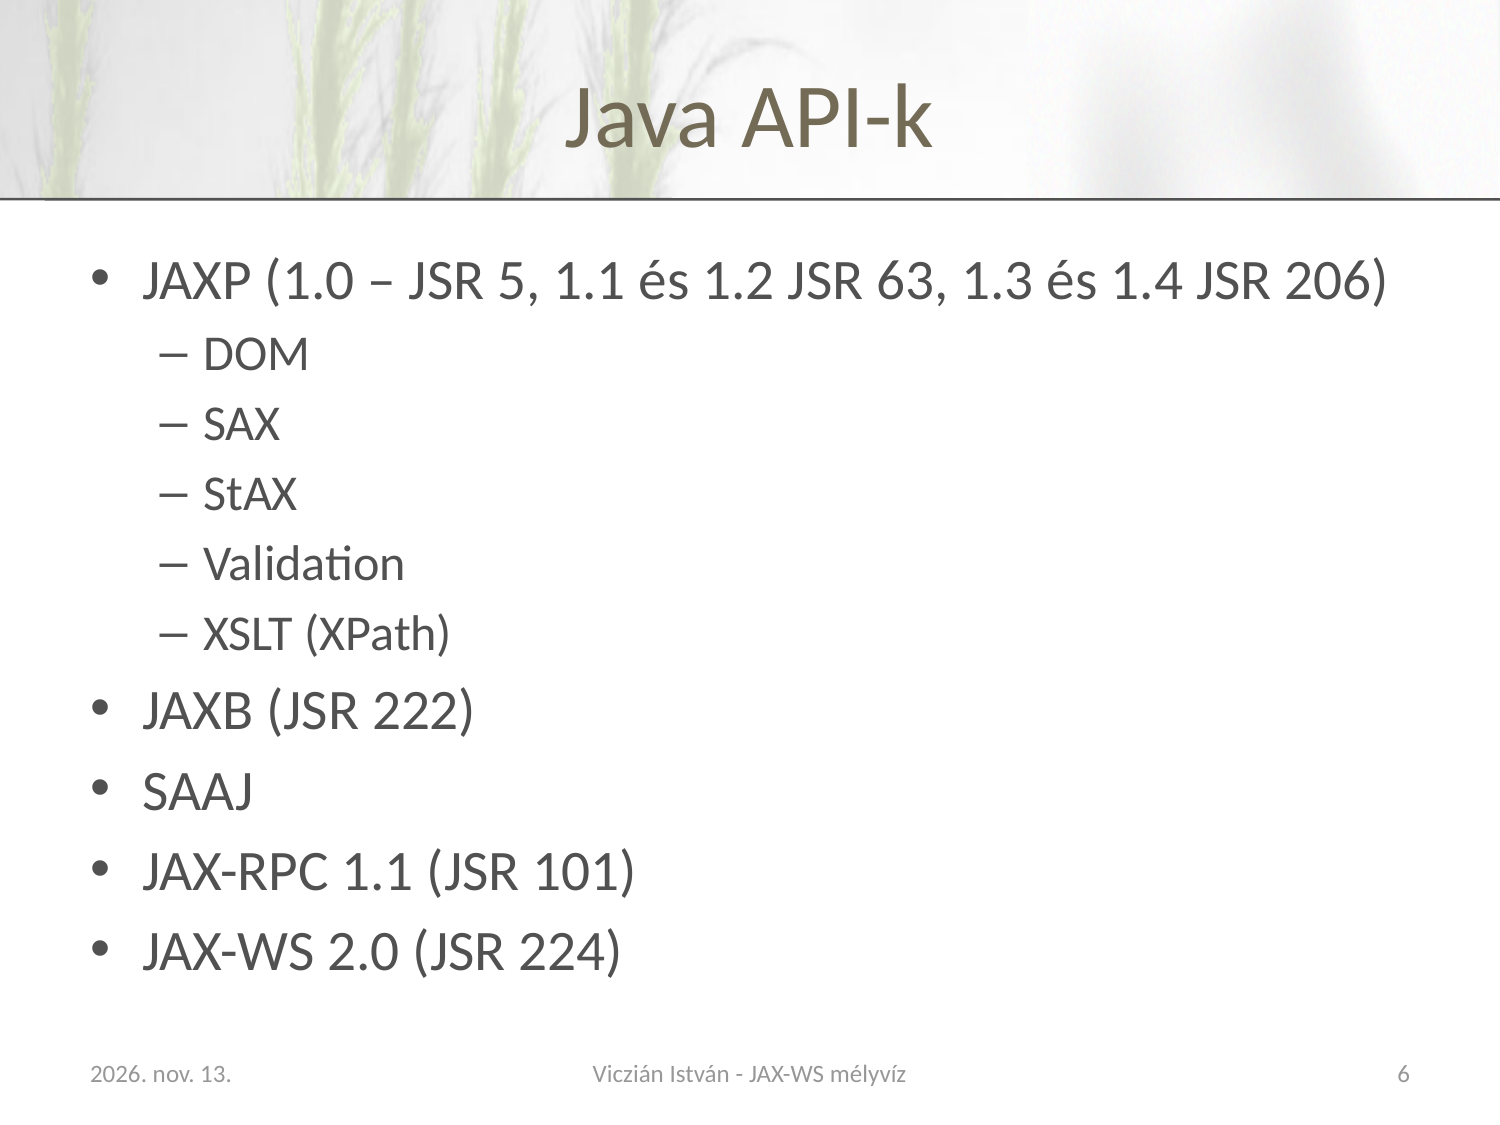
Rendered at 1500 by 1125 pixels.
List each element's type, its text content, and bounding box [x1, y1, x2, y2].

picture [0, 0, 1500, 198]
title Java API-k [75, 45, 1425, 176]
list JAXP (1.0 – JSR 5, 1.1 és 1.2 JSR 63, 1.3 és 1.4 JSR 206) DOM SAX StAX Validation XSLT (XPath) JAXB (JSR 222) SAAJ JAX-RPC 1.1 (JSR 101) JAX-WS 2.0 (JSR 224) [75, 234, 1425, 1005]
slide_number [75, 1042, 425, 1103]
footer Viczián István - JAX-WS mélyvíz [512, 1042, 988, 1103]
slide_number 6 [1074, 1042, 1425, 1103]
